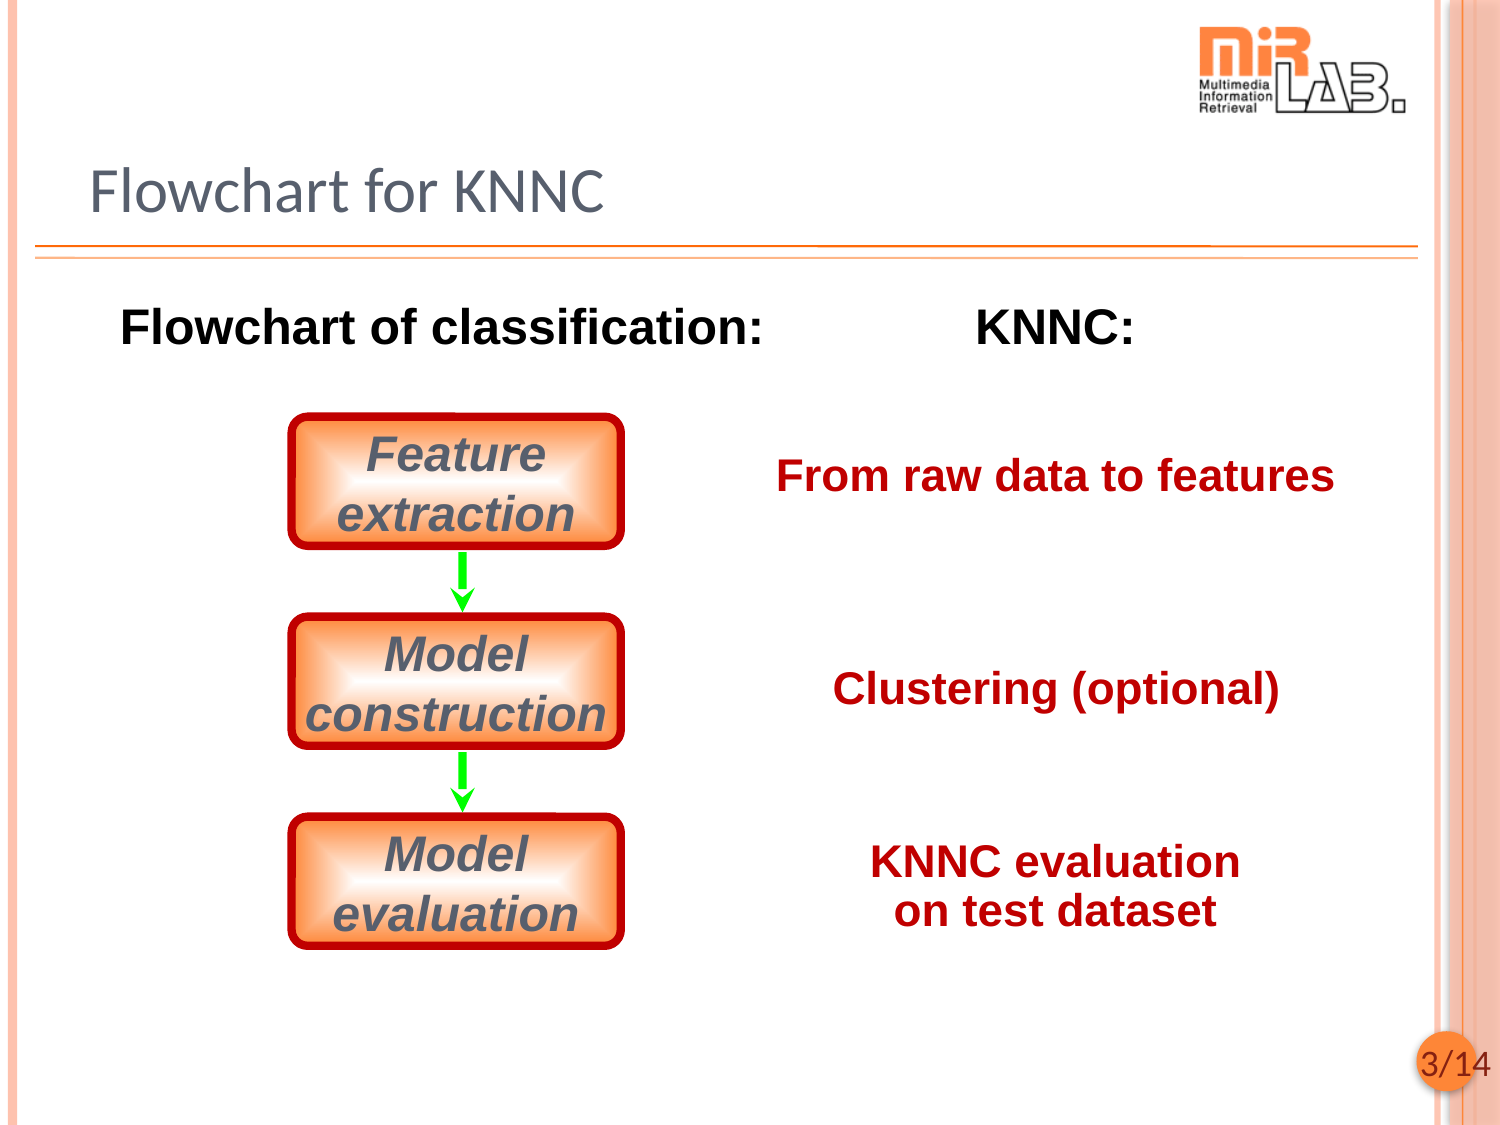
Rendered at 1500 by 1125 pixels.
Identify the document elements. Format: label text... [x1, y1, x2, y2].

text_box Feature extraction [291, 416, 621, 546]
text_box Clustering (optional) [817, 667, 1296, 719]
picture [1195, 22, 1408, 118]
text_box [456, 600, 469, 613]
text_box From raw data to features [760, 455, 1352, 507]
text_box Flowchart of classification: [104, 305, 781, 360]
text_box KNNC evaluation on test dataset [854, 840, 1257, 942]
text_box Model construction [291, 616, 621, 746]
title Flowchart for KNNC [75, 45, 1300, 233]
text_box Model evaluation [291, 816, 621, 946]
text_box KNNC: [959, 305, 1151, 360]
text_box [456, 800, 469, 813]
